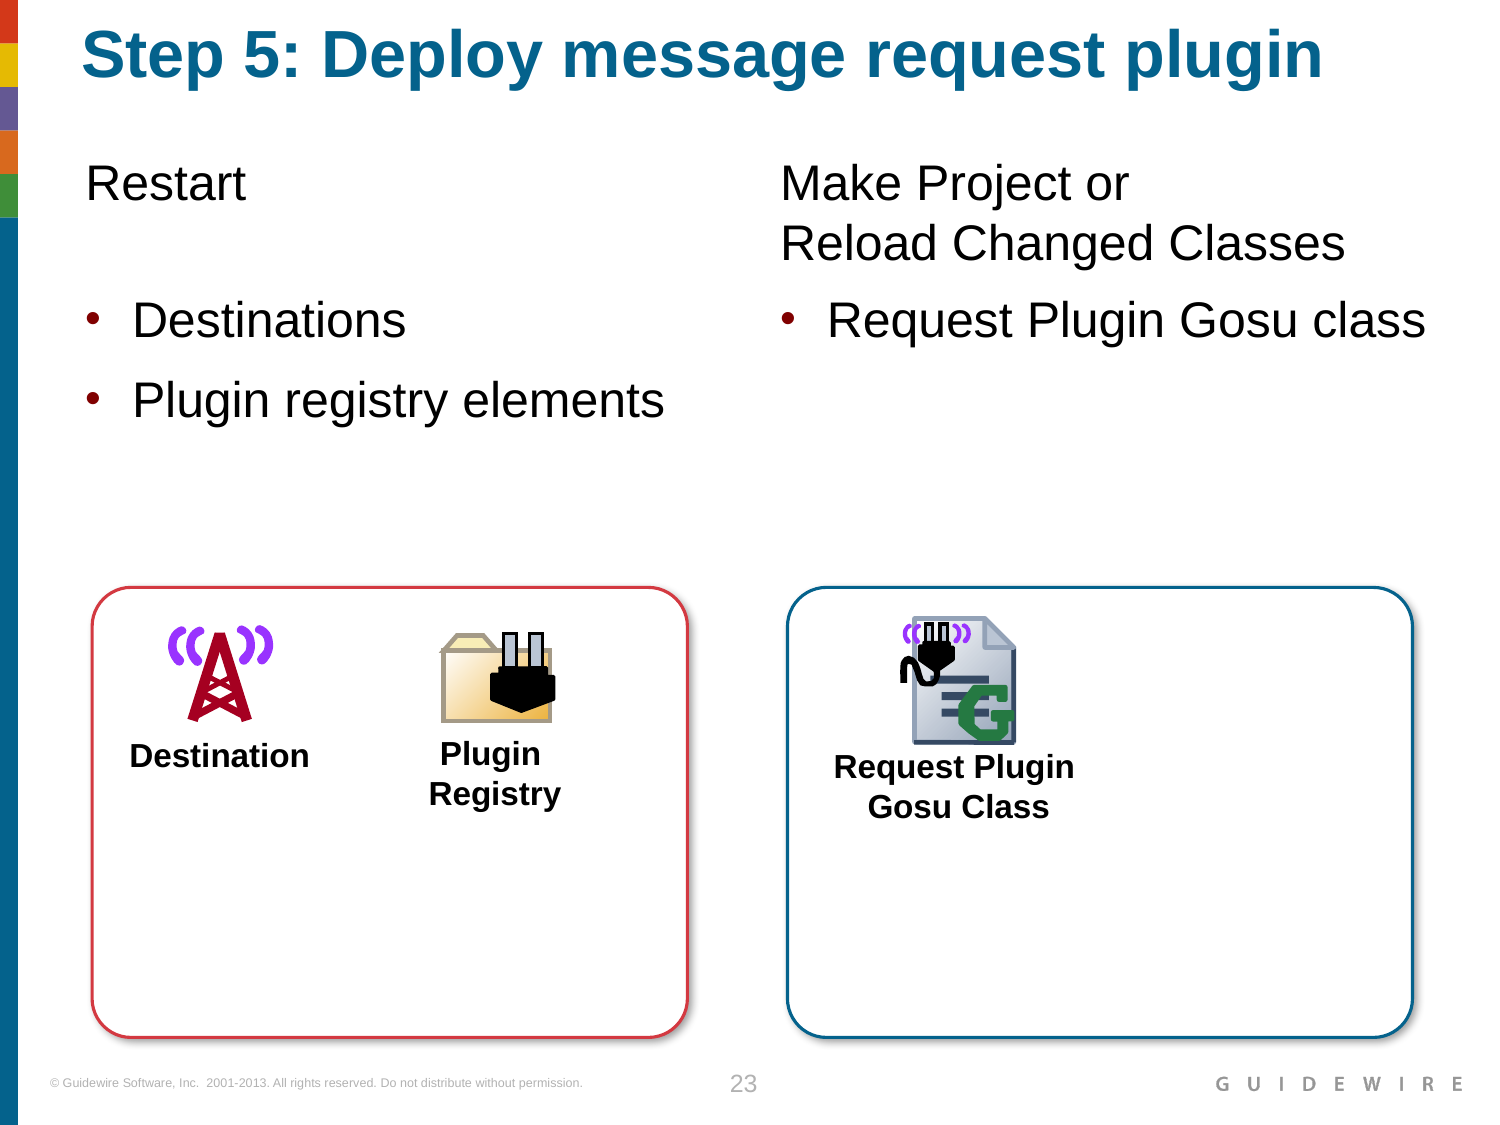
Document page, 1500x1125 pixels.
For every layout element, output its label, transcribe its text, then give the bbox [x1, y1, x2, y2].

title Step 5: Deploy message request plugin [81, 19, 1446, 142]
text_box Request Plugin Gosu Class [818, 737, 1100, 832]
list Destinations Plugin registry elements [85, 287, 755, 1049]
text_box Destination [114, 726, 326, 782]
text_box Plugin Registry [413, 724, 577, 820]
list Request Plugin Gosu class [779, 287, 1450, 1049]
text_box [442, 633, 555, 722]
picture [1215, 1073, 1480, 1096]
list Make Project or Reload Changed Classes [780, 149, 1451, 288]
subtitle Restart [85, 149, 756, 288]
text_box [899, 617, 1015, 743]
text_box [167, 624, 274, 724]
